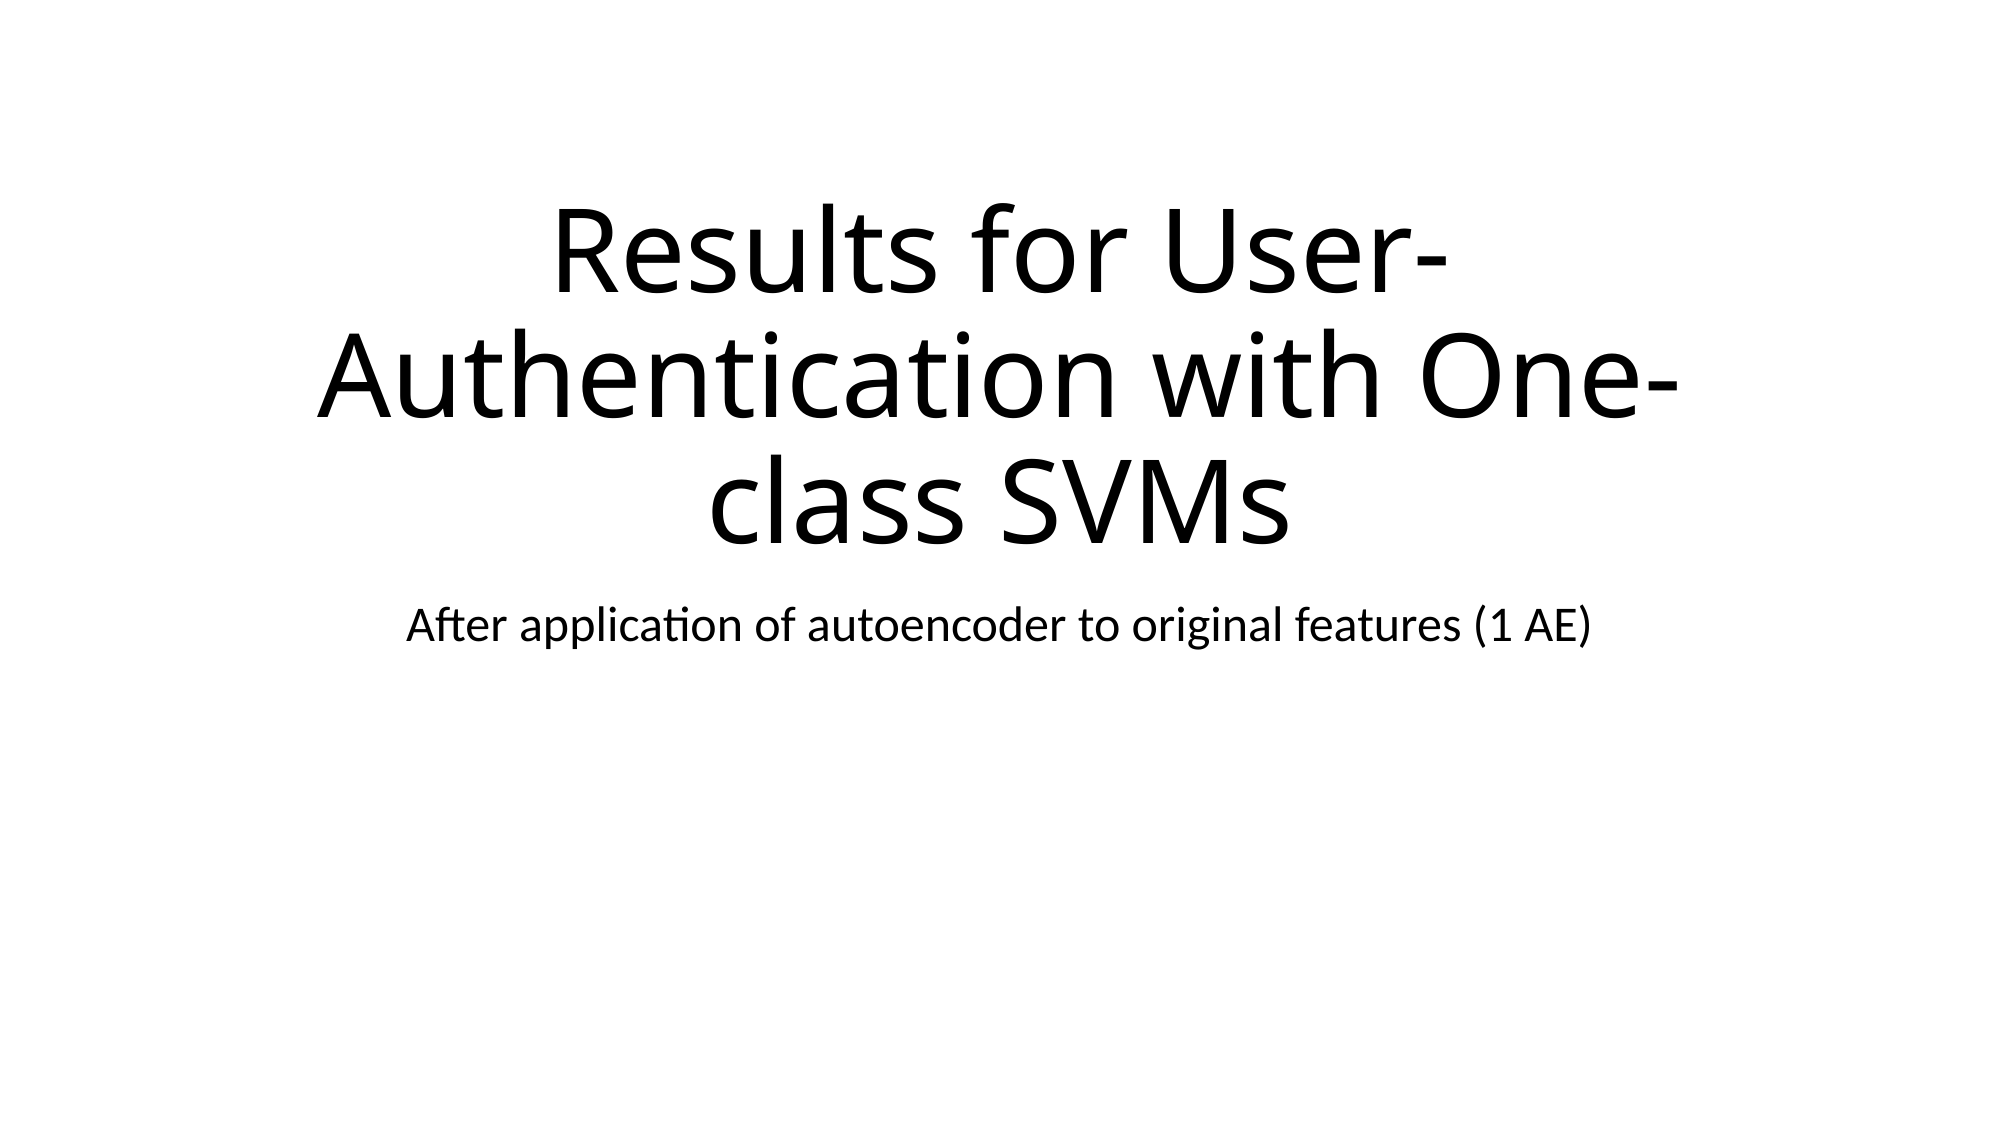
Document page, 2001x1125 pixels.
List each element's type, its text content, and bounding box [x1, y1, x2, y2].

title Results for User-Authentication with One-class SVMs [249, 184, 1750, 576]
subtitle After application of autoencoder to original features (1 AE) [249, 590, 1750, 863]
